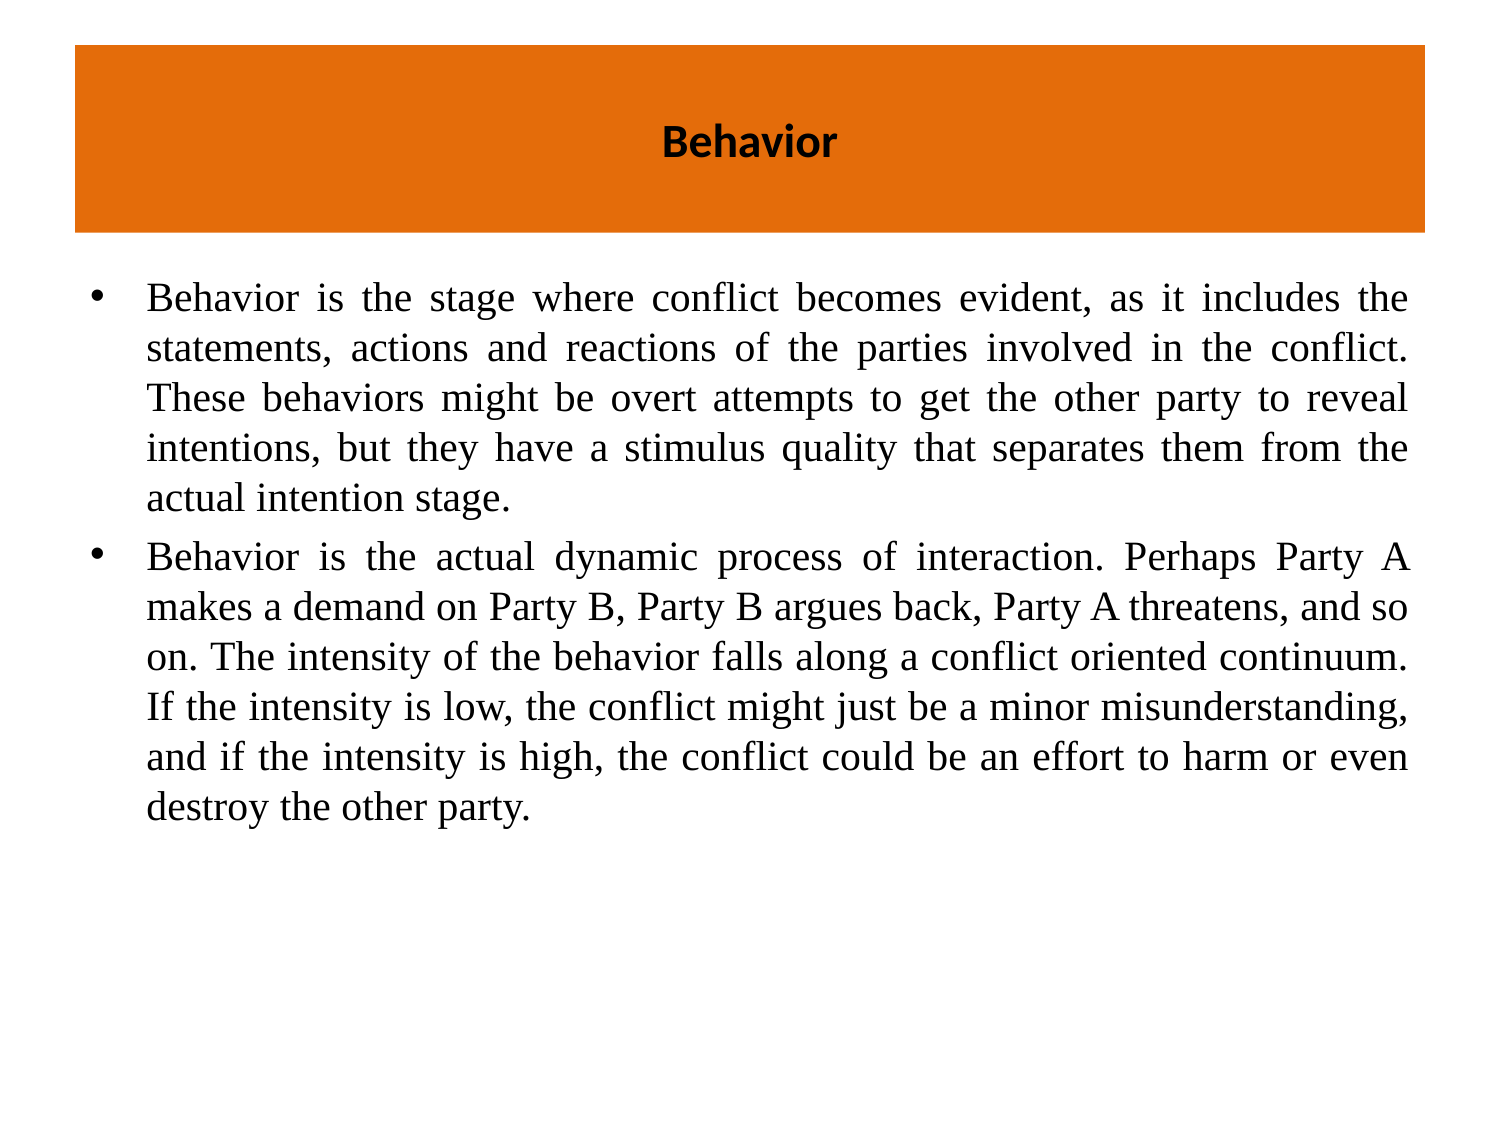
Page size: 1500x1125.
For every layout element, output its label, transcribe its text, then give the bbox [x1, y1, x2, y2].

title Behavior [75, 45, 1425, 233]
list Behavior is the stage where conflict becomes evident, as it includes the statements, actions and reactions of the parties involved in the conflict. These behaviors might be overt attempts to get the other party to reveal intentions, but they have a stimulus quality that separates them from the actual intention stage. Behavior is the actual dynamic process of interaction. Perhaps Party A makes a demand on Party B, Party B argues back, Party A threatens, and so on. The intensity of the behavior falls along a conflict oriented continuum. If the intensity is low, the conflict might just be a minor misunderstanding, and if the intensity is high, the conflict could be an effort to harm or even destroy the other party. [75, 262, 1425, 1005]
